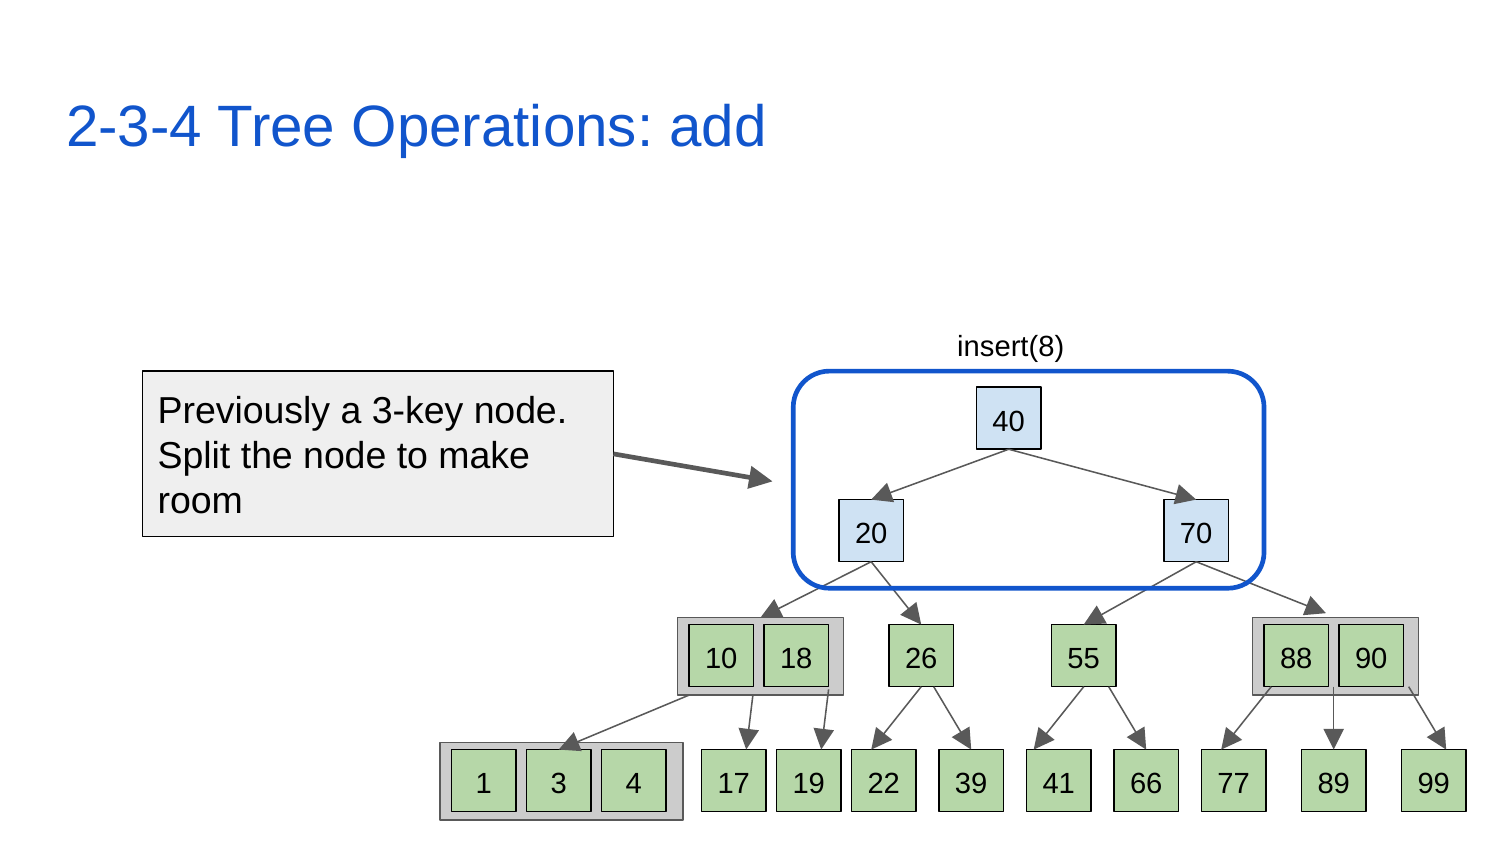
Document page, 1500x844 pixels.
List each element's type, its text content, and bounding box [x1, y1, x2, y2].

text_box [870, 448, 1009, 500]
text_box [1408, 686, 1447, 750]
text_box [870, 561, 922, 625]
text_box 66 [1114, 749, 1179, 812]
text_box 88 [1264, 624, 1329, 687]
text_box 1 [451, 749, 516, 812]
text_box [1195, 561, 1327, 614]
text_box 77 [1201, 749, 1266, 812]
text_box [677, 617, 821, 695]
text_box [1108, 686, 1147, 750]
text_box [760, 561, 869, 618]
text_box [870, 686, 922, 750]
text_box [558, 686, 710, 750]
text_box 89 [1301, 749, 1366, 812]
text_box insert(8) [942, 312, 1093, 371]
text_box 22 [851, 749, 916, 812]
text_box [827, 626, 844, 695]
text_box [821, 689, 829, 750]
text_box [1220, 686, 1272, 750]
text_box 17 [701, 749, 766, 812]
text_box Previously a 3-key node. Split the node to make room [142, 371, 614, 537]
text_box 99 [1401, 749, 1466, 812]
text_box 10 [688, 624, 754, 687]
text_box [1252, 617, 1419, 695]
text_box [1083, 561, 1197, 625]
text_box 19 [776, 749, 841, 812]
text_box 4 [601, 758, 666, 812]
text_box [933, 686, 972, 750]
title 2-3-4 Tree Operations: add [51, 72, 1449, 167]
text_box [613, 453, 773, 482]
text_box 90 [1339, 624, 1404, 687]
text_box 55 [1051, 624, 1116, 687]
text_box 18 [763, 626, 829, 687]
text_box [1009, 448, 1197, 500]
text_box 39 [939, 749, 1004, 812]
text_box [793, 371, 1265, 589]
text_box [1033, 686, 1084, 750]
text_box [439, 742, 684, 820]
text_box 3 [526, 749, 591, 812]
text_box 26 [889, 624, 954, 687]
text_box 41 [1026, 749, 1091, 812]
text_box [746, 689, 754, 750]
